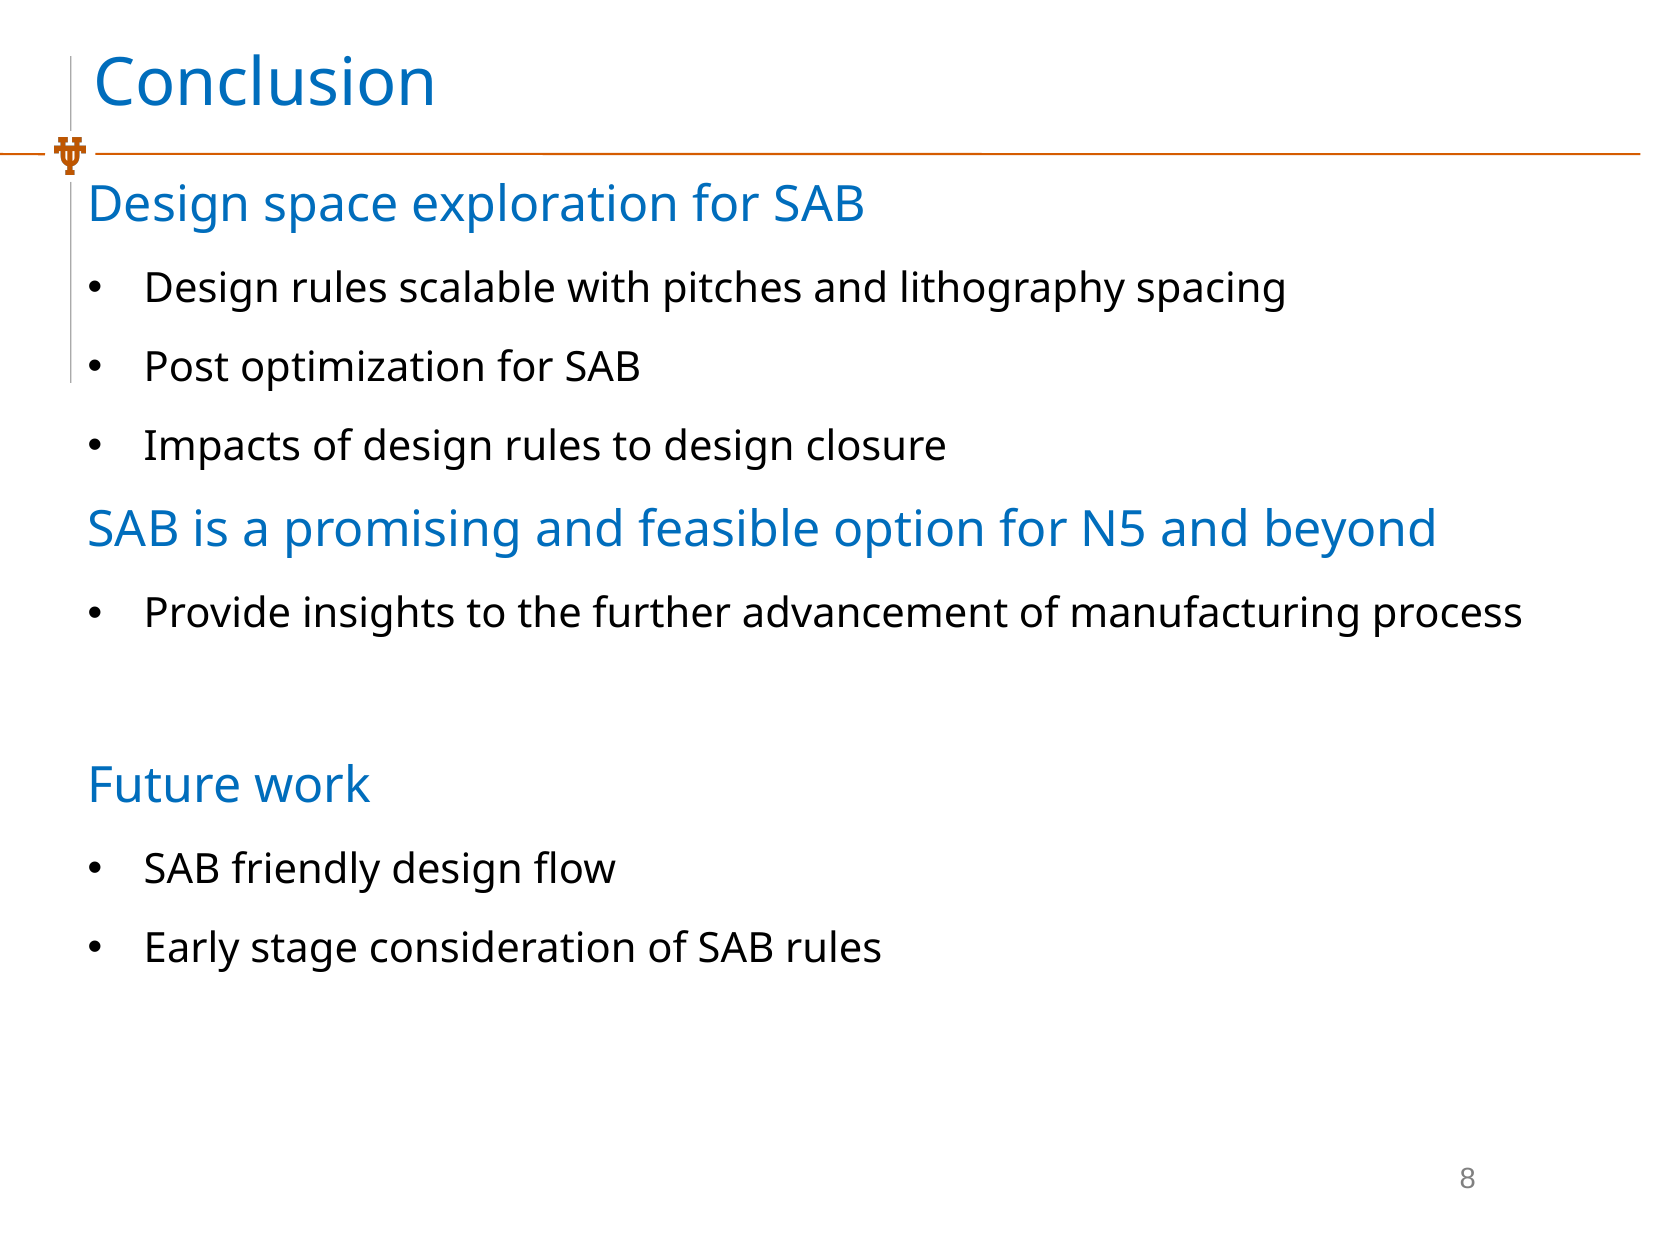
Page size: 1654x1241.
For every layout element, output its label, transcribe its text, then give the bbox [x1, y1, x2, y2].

list Design space exploration for SAB Design rules scalable with pitches and lithography spacing Post optimization for SAB Impacts of design rules to design closure SAB is a promising and feasible option for N5 and beyond Provide insights to the further advancement of manufacturing process Future work SAB friendly design flow Early stage consideration of SAB rules [72, 169, 1587, 1078]
slide_number 8 [1444, 1151, 1587, 1207]
title Conclusion [78, 18, 1574, 148]
